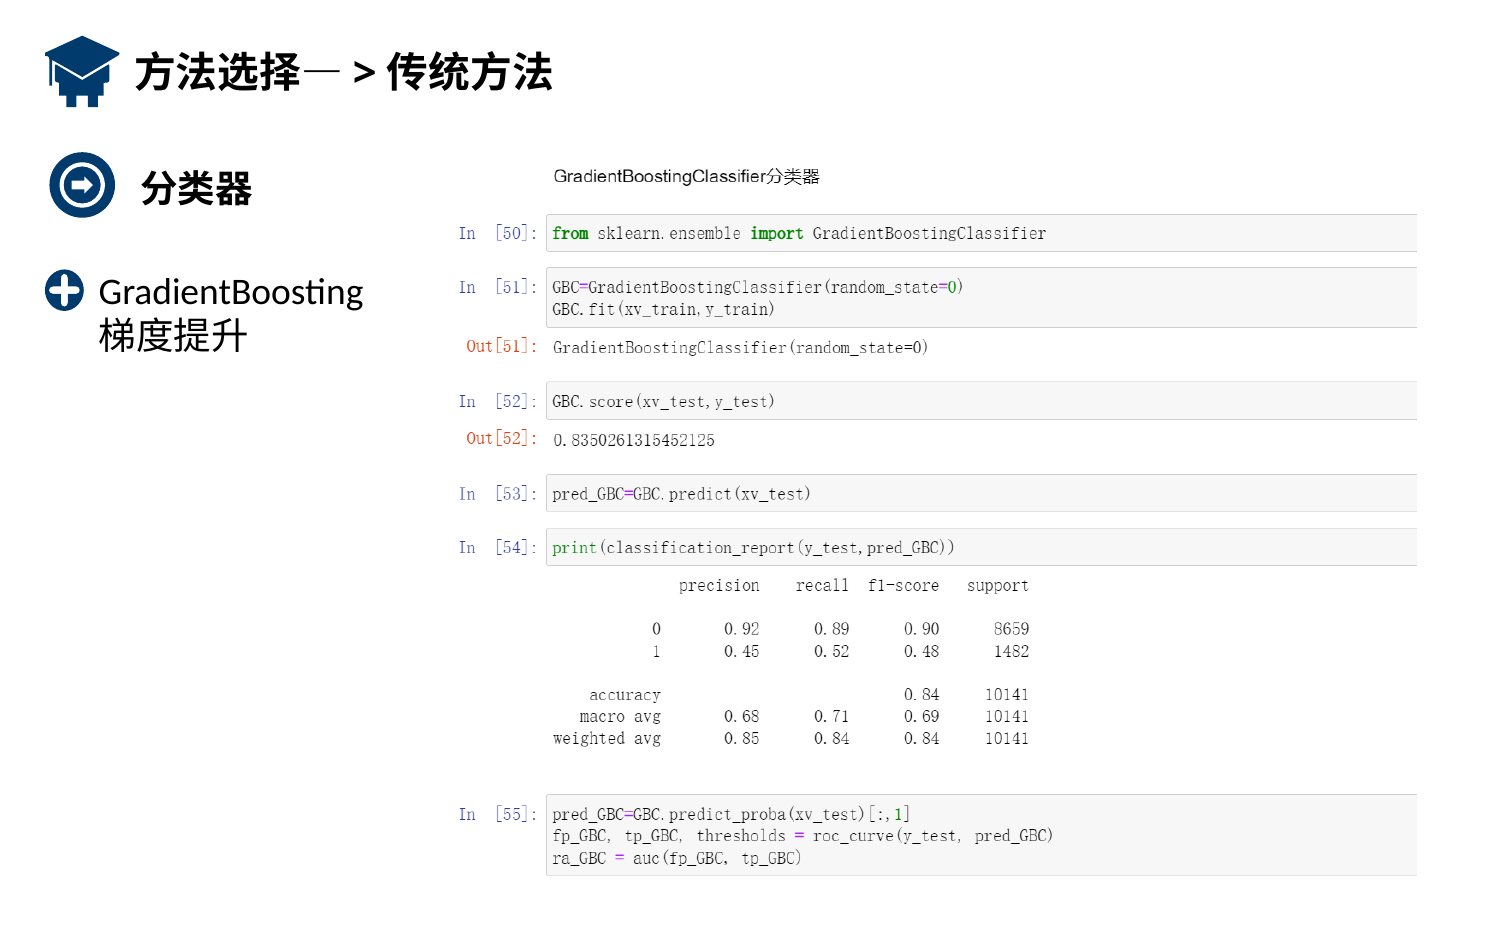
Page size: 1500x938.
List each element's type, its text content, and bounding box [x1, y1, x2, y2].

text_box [44, 35, 692, 108]
text_box 分类器 [125, 160, 291, 216]
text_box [49, 151, 116, 219]
picture [449, 151, 1417, 877]
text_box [44, 259, 434, 367]
